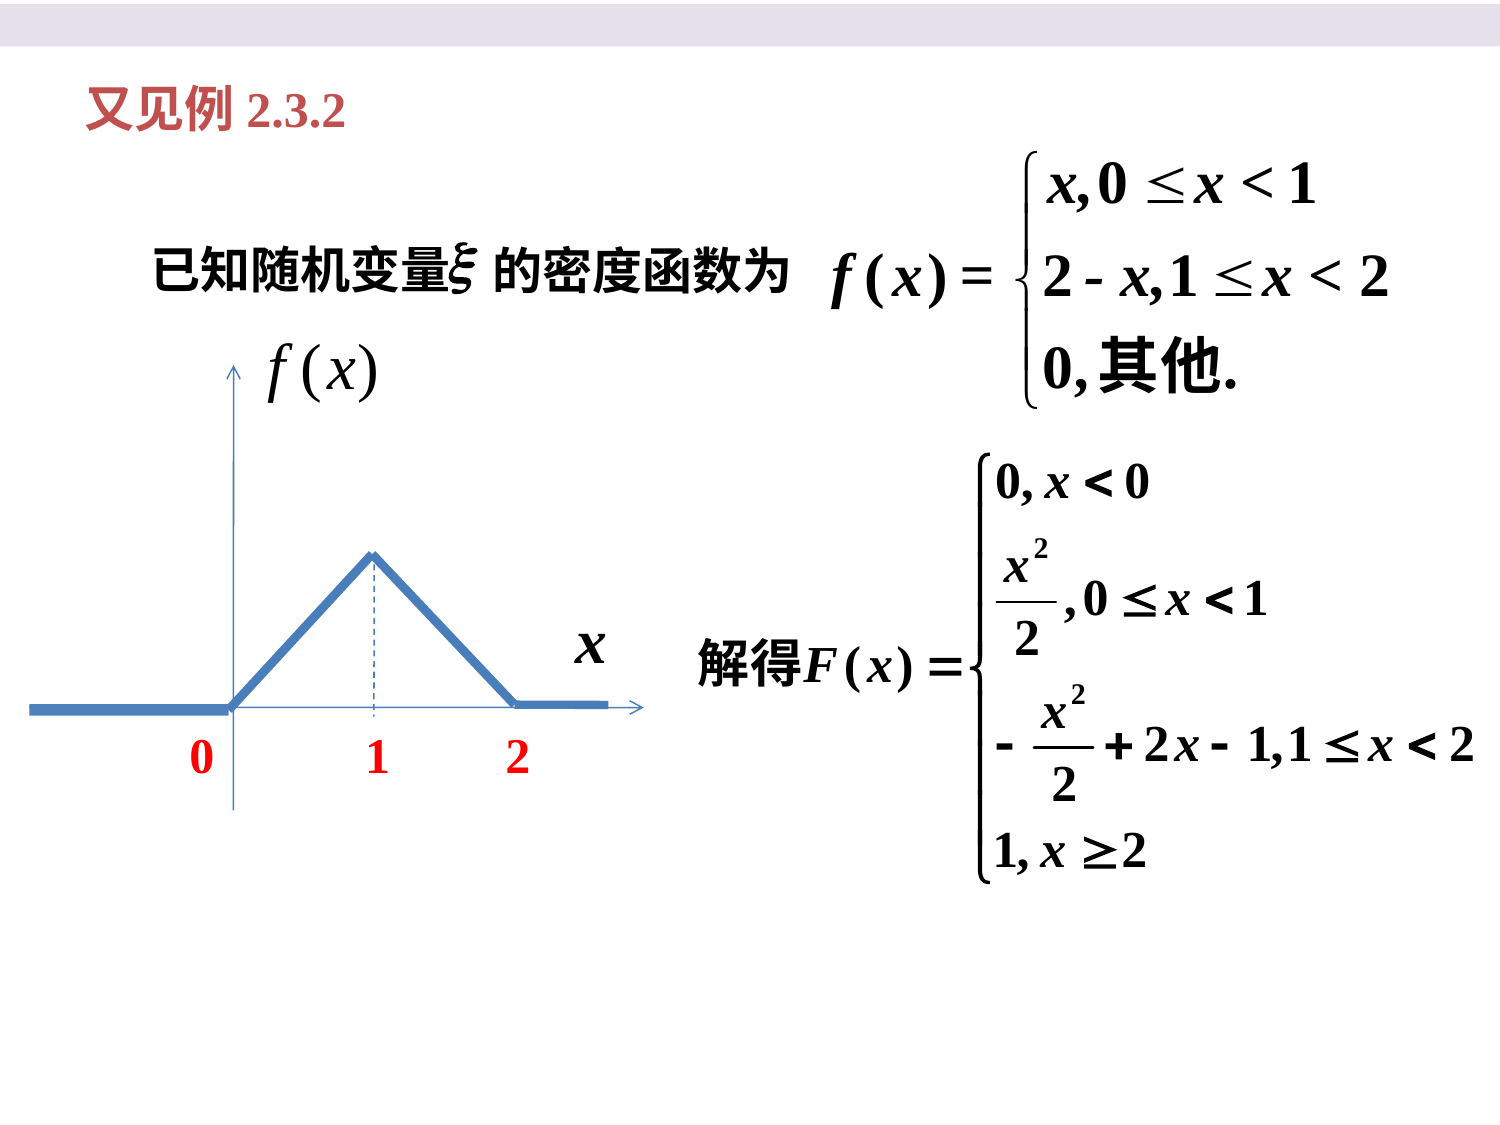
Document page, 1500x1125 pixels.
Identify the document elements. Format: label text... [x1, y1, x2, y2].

text_box 1 [350, 716, 398, 792]
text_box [560, 621, 620, 681]
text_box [808, 136, 1400, 425]
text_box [228, 553, 373, 705]
text_box 又见例2.3.2 [69, 70, 375, 146]
text_box 0 [174, 716, 222, 792]
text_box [135, 231, 803, 308]
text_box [690, 443, 1483, 895]
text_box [367, 557, 519, 701]
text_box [244, 329, 393, 417]
text_box 2 [490, 715, 538, 791]
